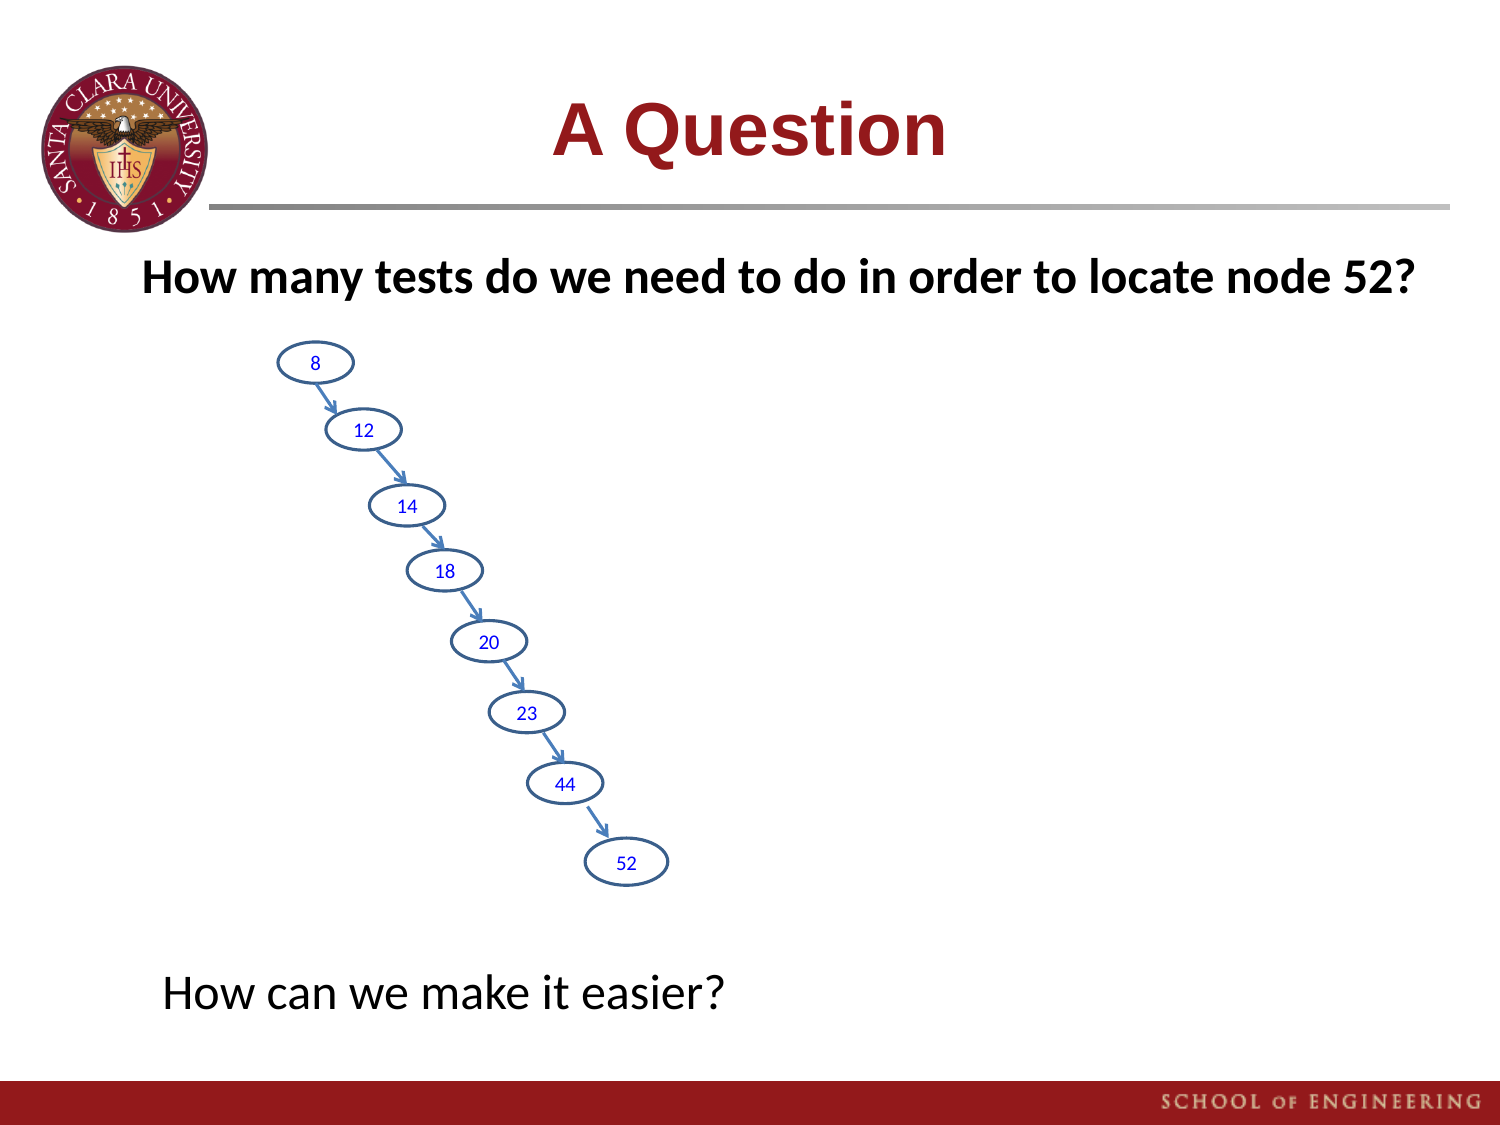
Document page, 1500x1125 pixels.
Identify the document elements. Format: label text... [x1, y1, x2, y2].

picture [1149, 1091, 1489, 1115]
title A Question [75, 45, 1425, 205]
text_box How can we make it easier? [147, 952, 1282, 1027]
text_box How many tests do we need to do in order to locate node 52? [127, 236, 1439, 311]
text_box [277, 341, 669, 886]
picture [37, 63, 209, 235]
